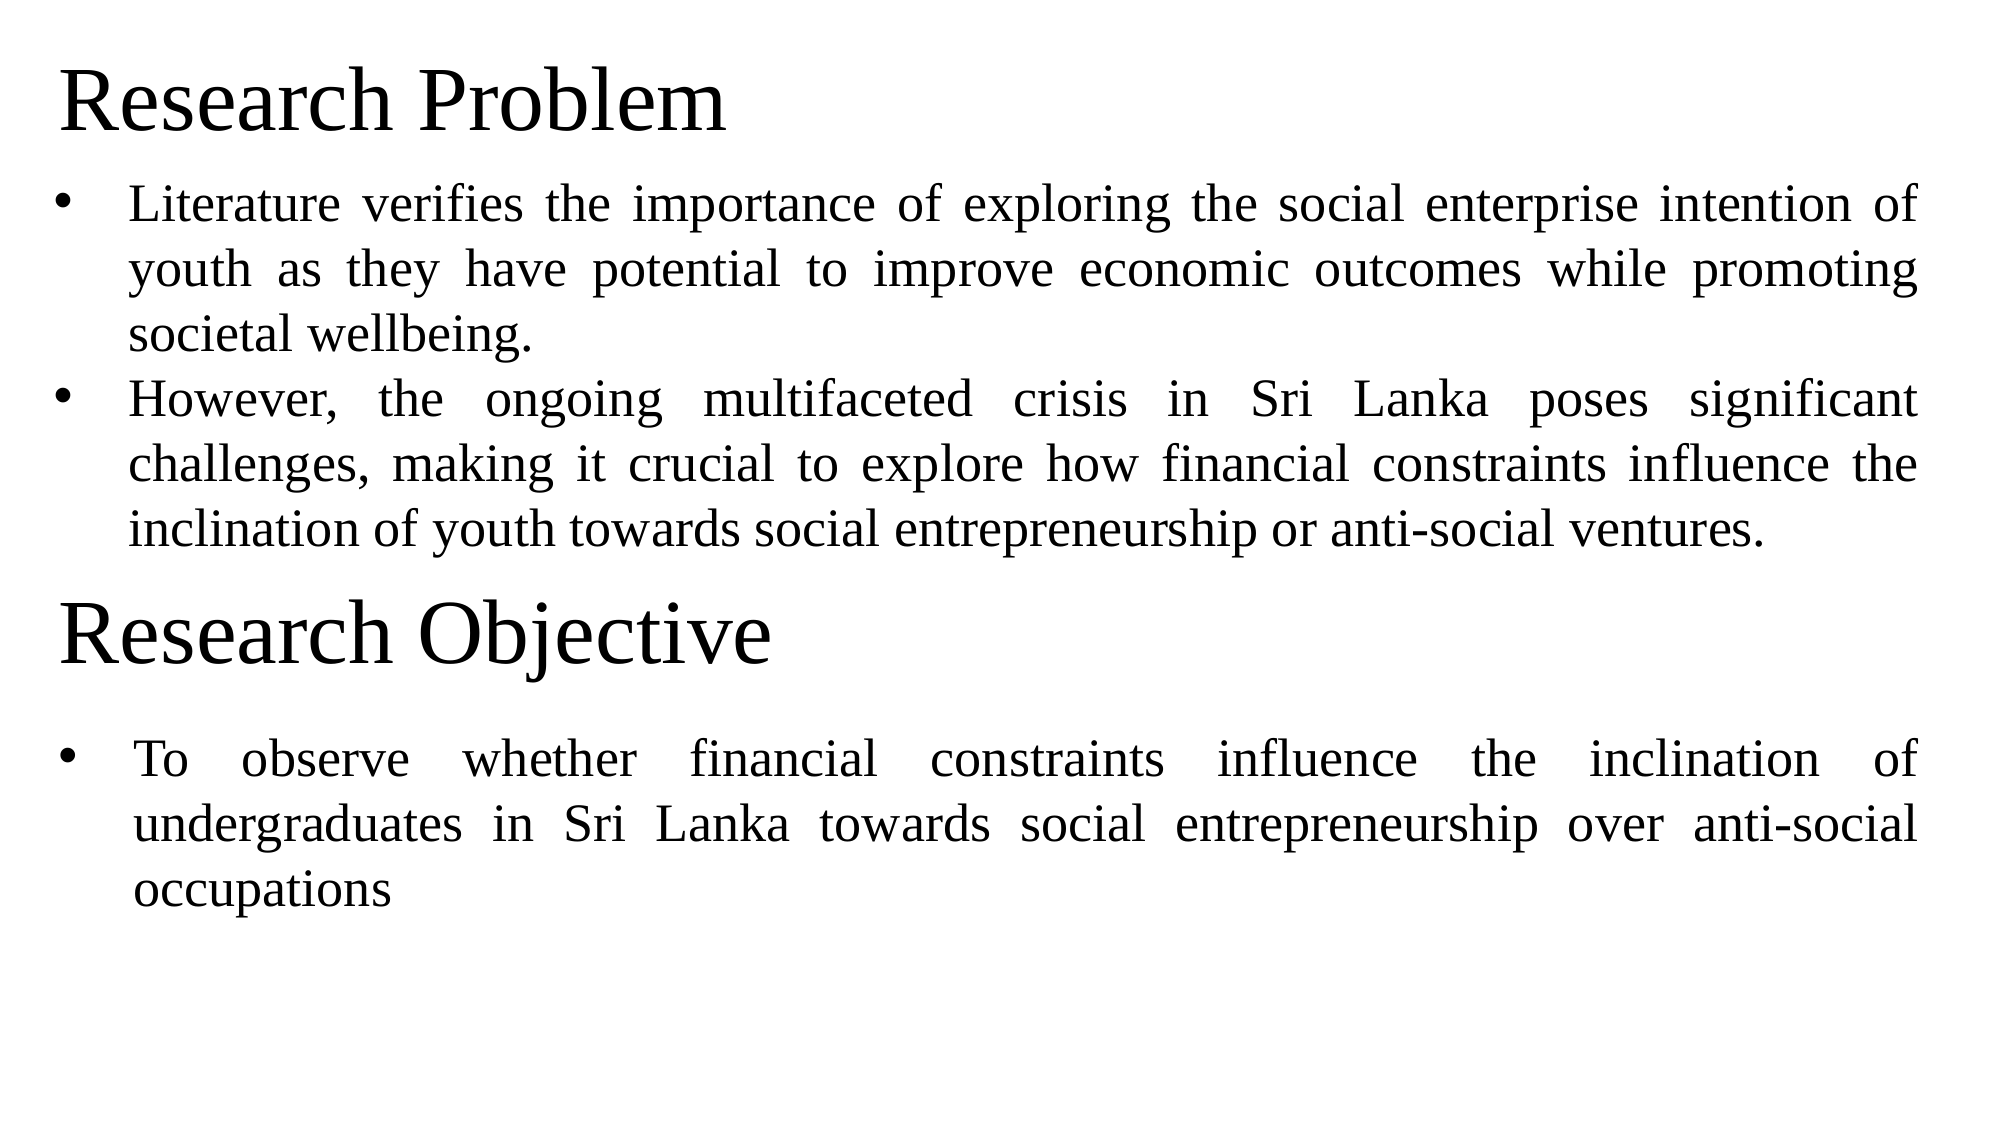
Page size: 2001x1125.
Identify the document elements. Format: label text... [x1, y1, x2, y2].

title Research Problem [43, 0, 1769, 160]
text_box Literature verifies the importance of exploring the social enterprise intention of youth as they have potential to improve economic outcomes while promoting societal wellbeing. However, the ongoing multifaceted crisis in Sri Lanka poses significant challenges, making it crucial to explore how financial constraints influence the inclination of youth towards social entrepreneurship or anti-social ventures. [38, 160, 1936, 590]
text_box Research Objective [43, 525, 1769, 714]
text_box To observe whether financial constraints influence the inclination of undergraduates in Sri Lanka towards social entrepreneurship over anti-social occupations [43, 714, 1936, 925]
